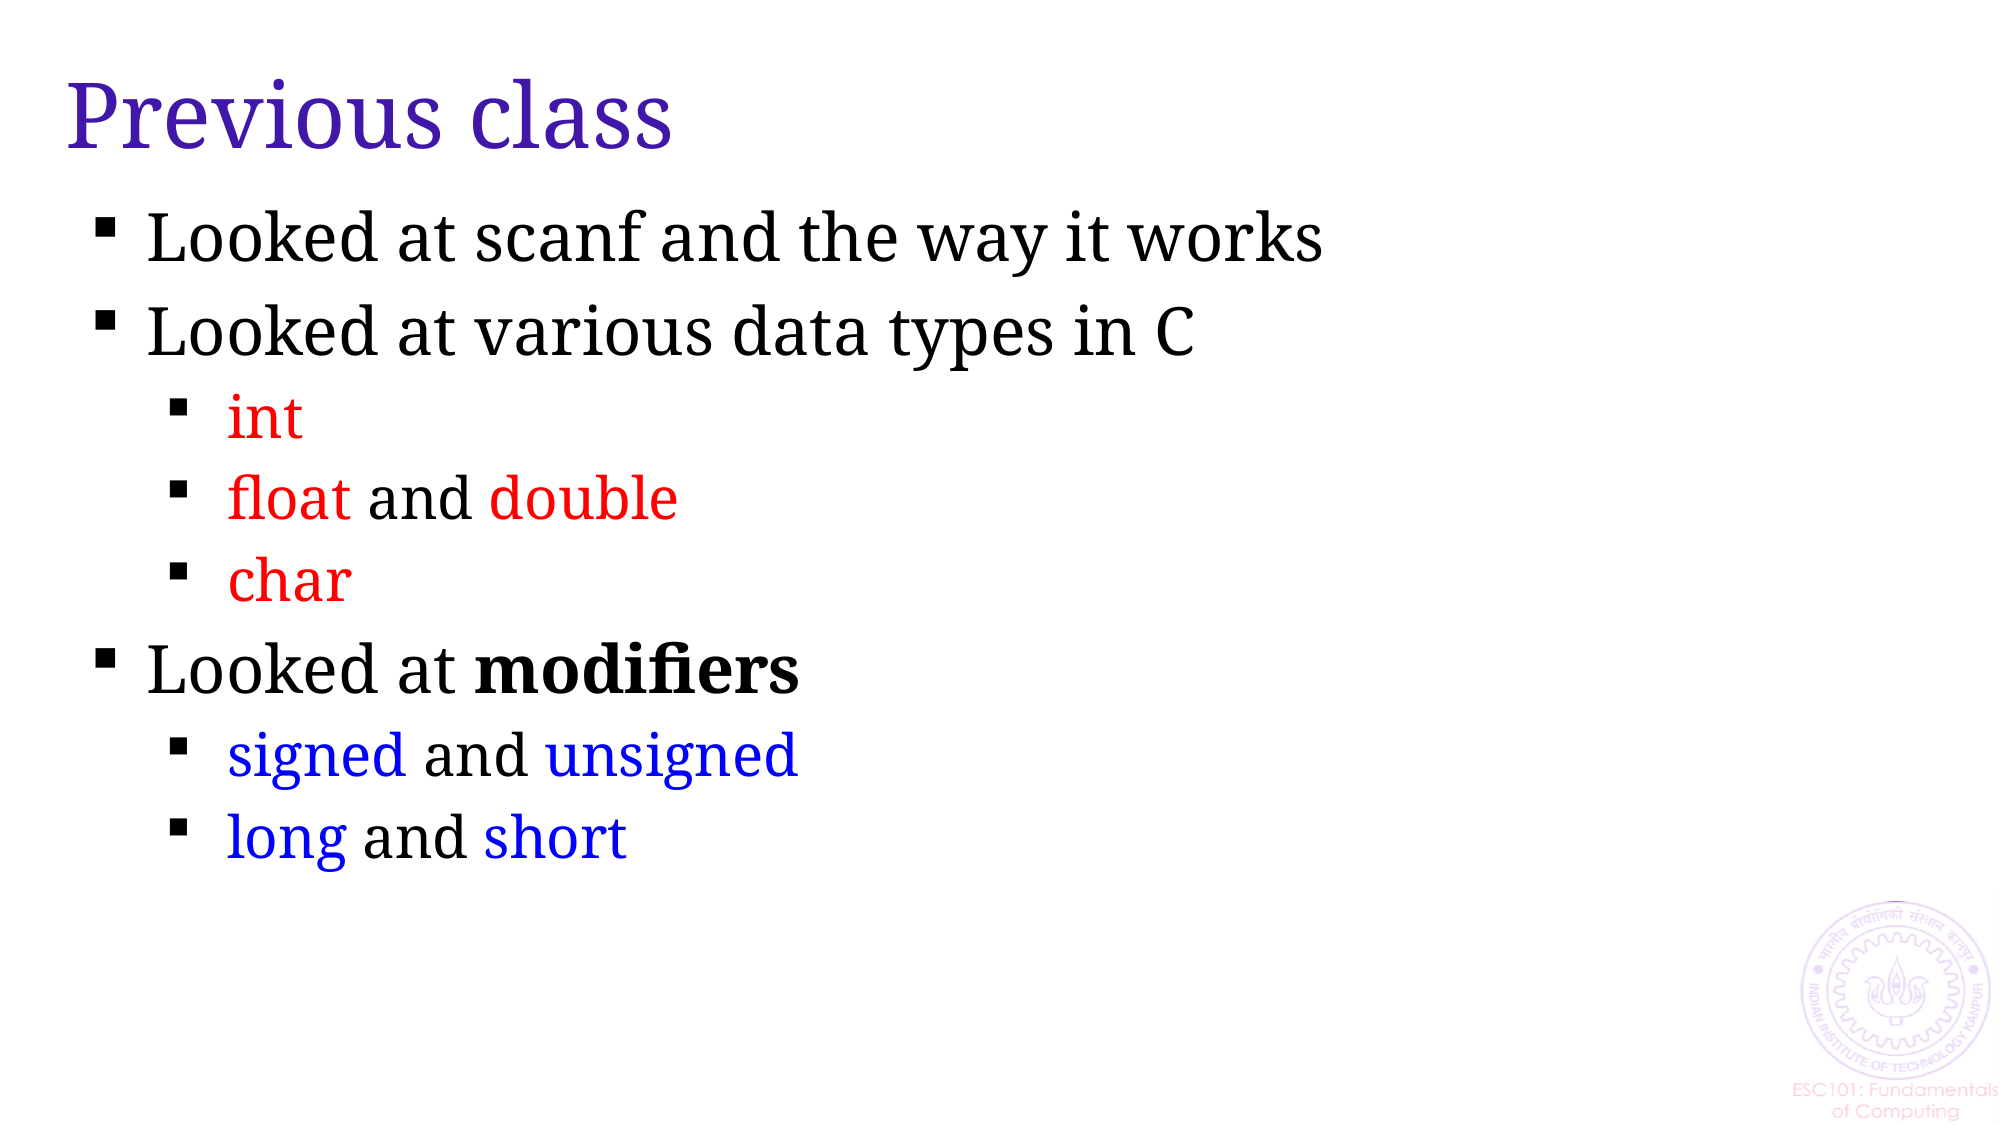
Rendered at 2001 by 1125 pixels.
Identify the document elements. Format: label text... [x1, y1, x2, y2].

picture [1787, 892, 2000, 1125]
slide_number 3 [1433, 1042, 1900, 1103]
title Previous class [50, 50, 1850, 175]
list Looked at scanf and the way it works Looked at various data types in C int float and double char Looked at modifiers signed and unsigned long and short [75, 187, 1900, 1100]
